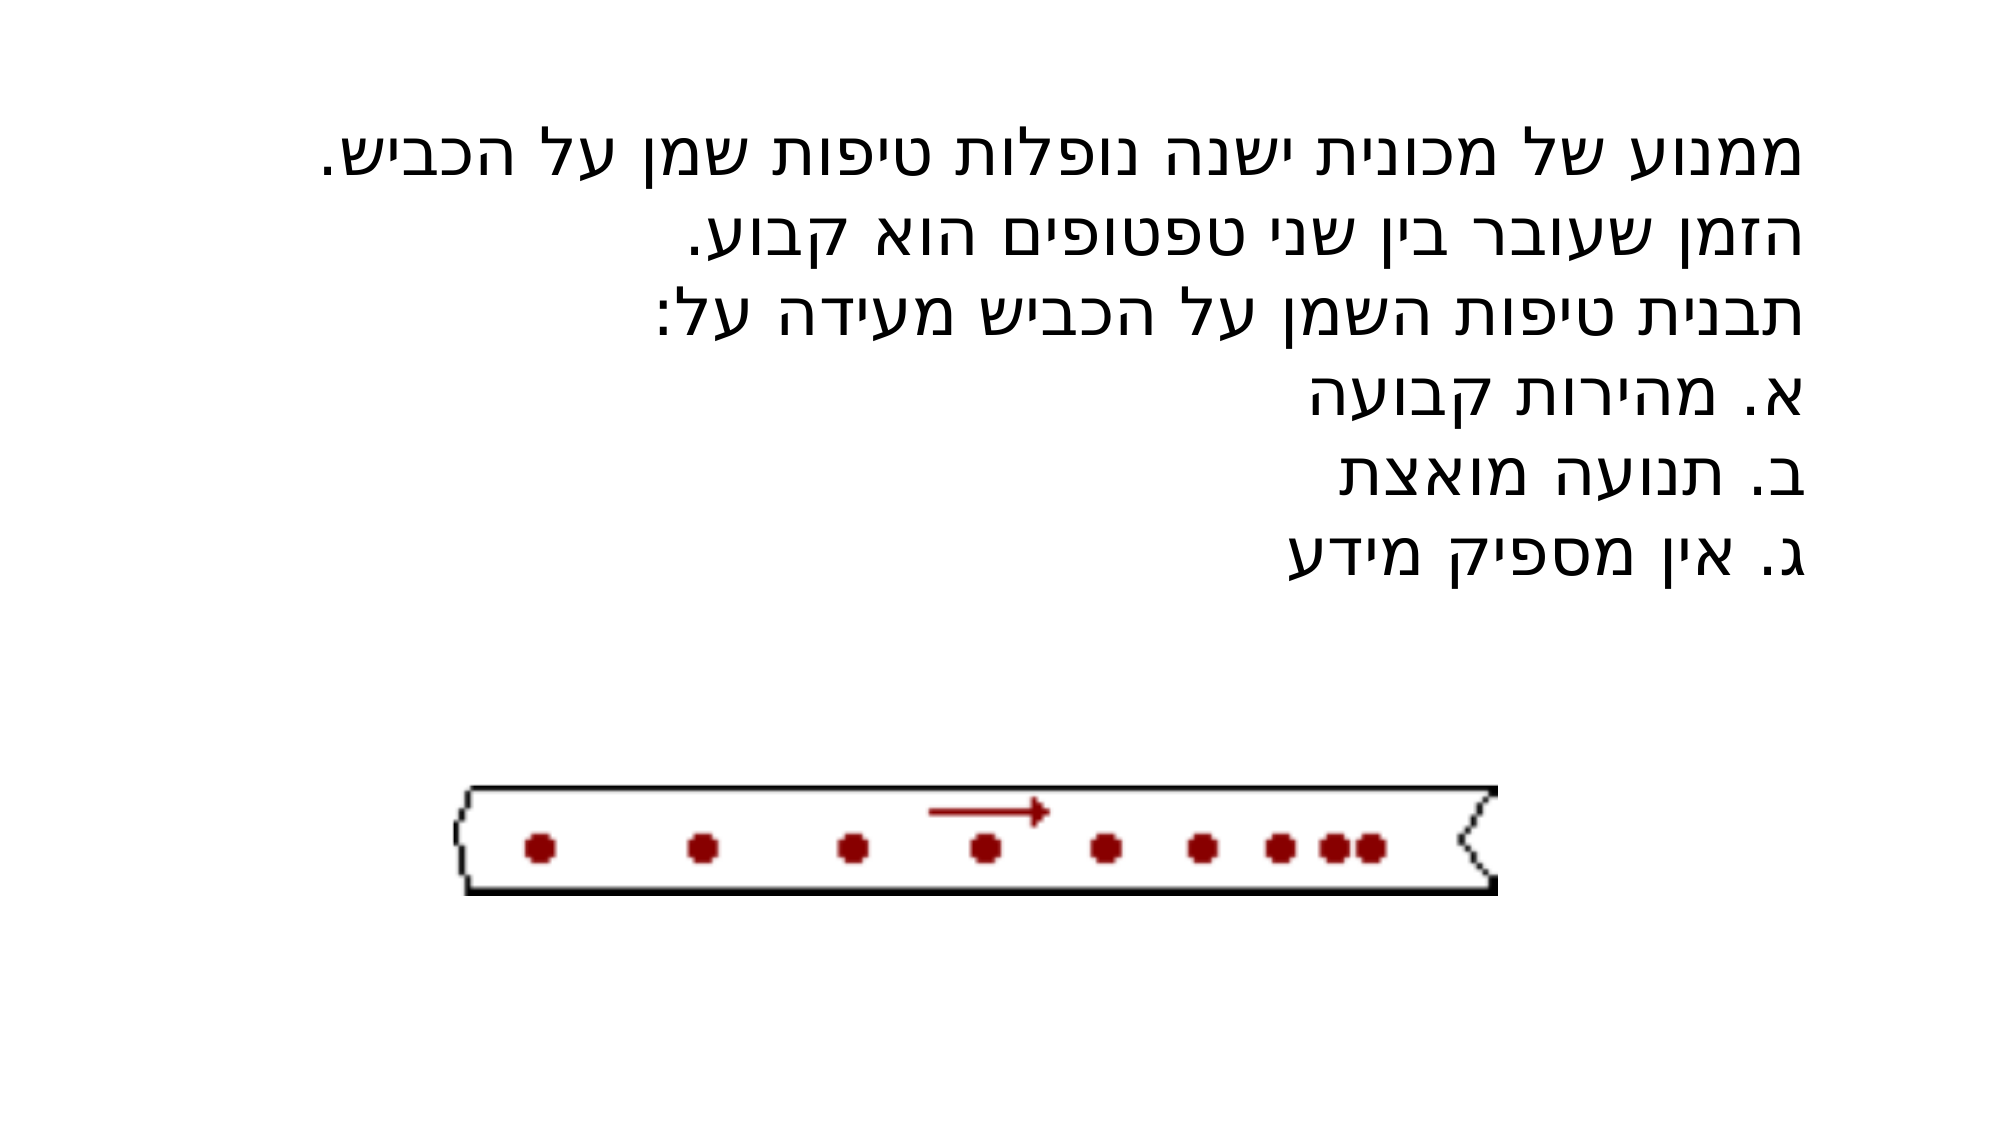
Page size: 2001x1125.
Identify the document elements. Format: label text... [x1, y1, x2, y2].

text_box ממנוע של מכונית ישנה נופלות טיפות שמן על הכביש. הזמן שעובר בין שני טפטופים הוא קבוע. תבנית טיפות השמן על הכביש מעידה על: א. מהירות קבועה ב. תנועה מואצת ג. אין מספיק מידע [127, 101, 1822, 597]
picture [451, 783, 1498, 896]
